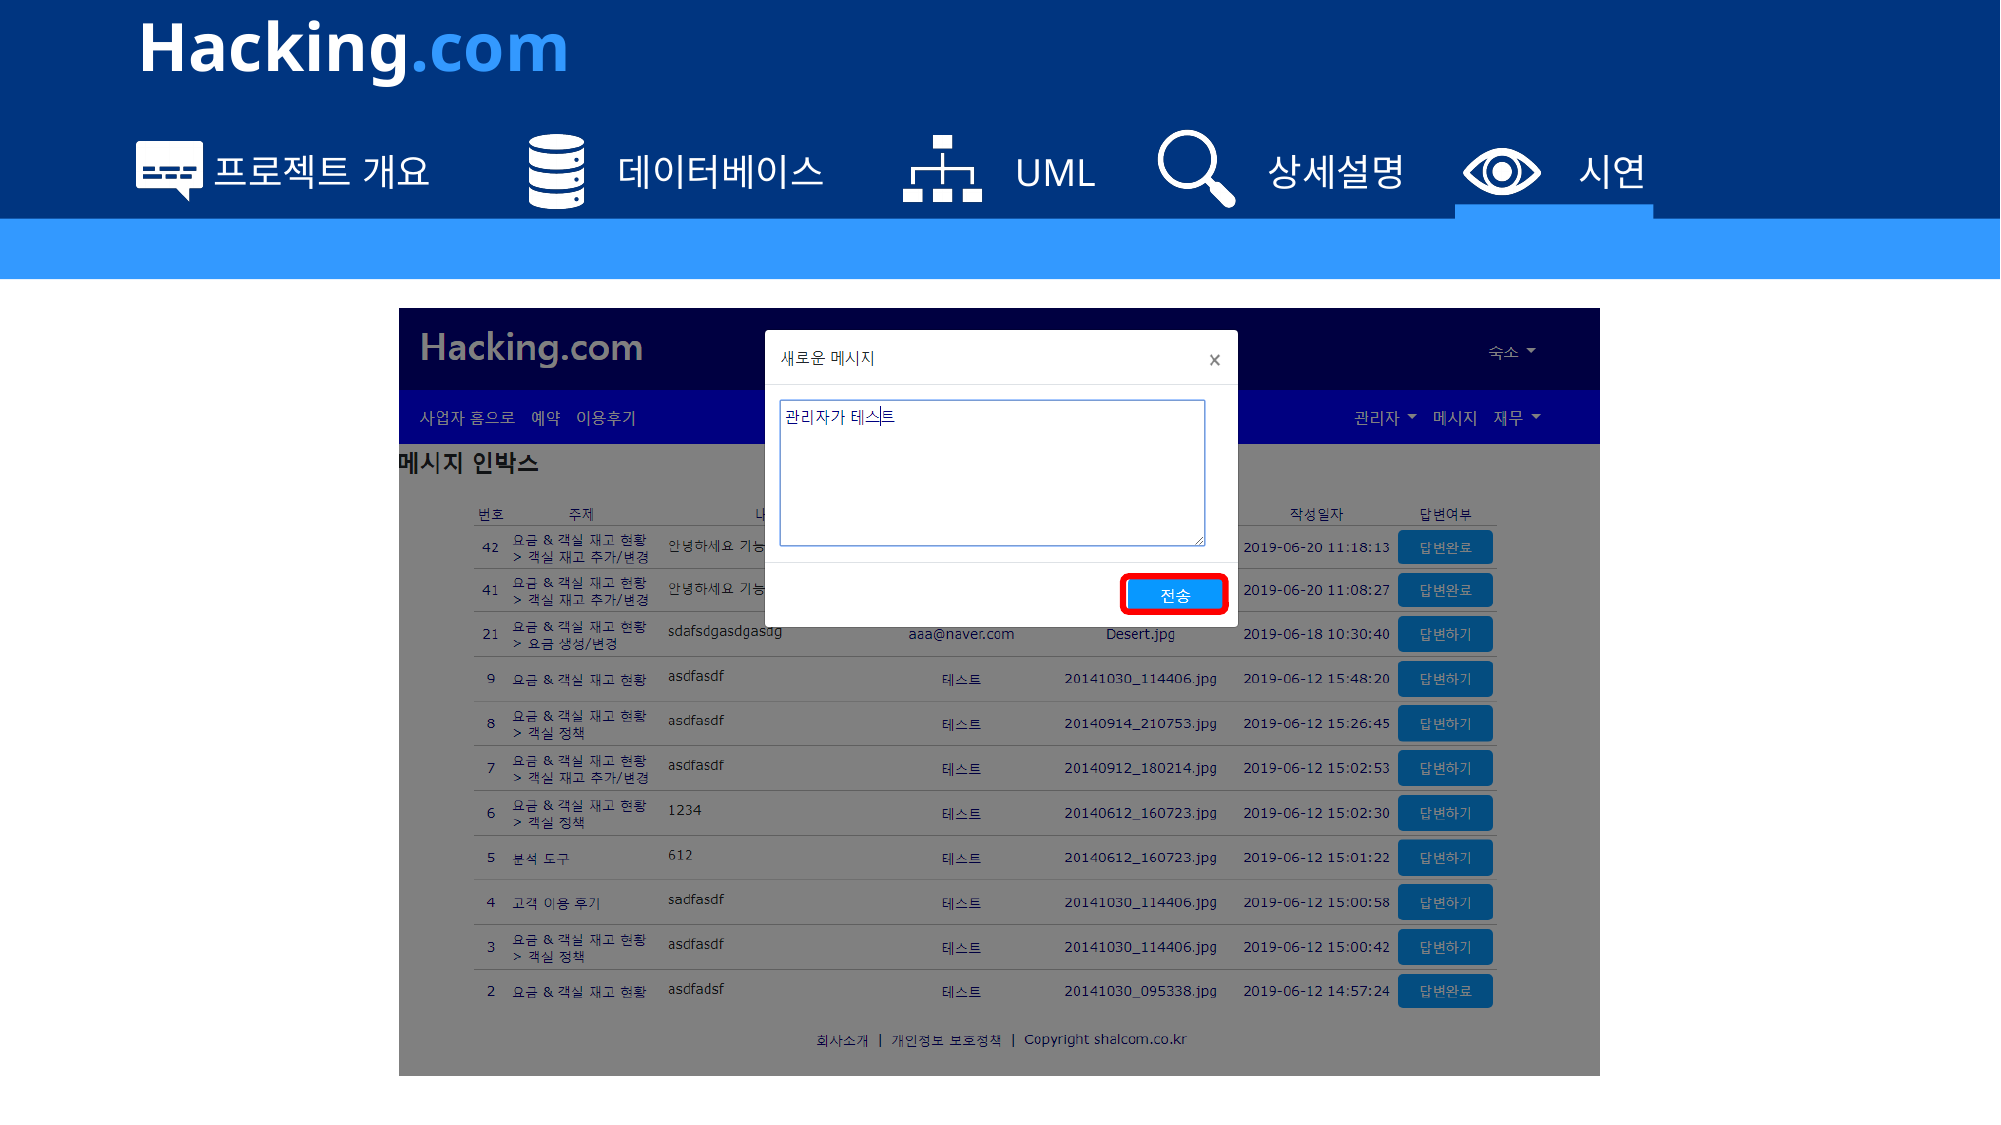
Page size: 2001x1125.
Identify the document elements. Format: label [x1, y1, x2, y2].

text_box [0, 219, 2000, 280]
picture [399, 308, 1600, 1076]
picture [0, 0, 2000, 219]
